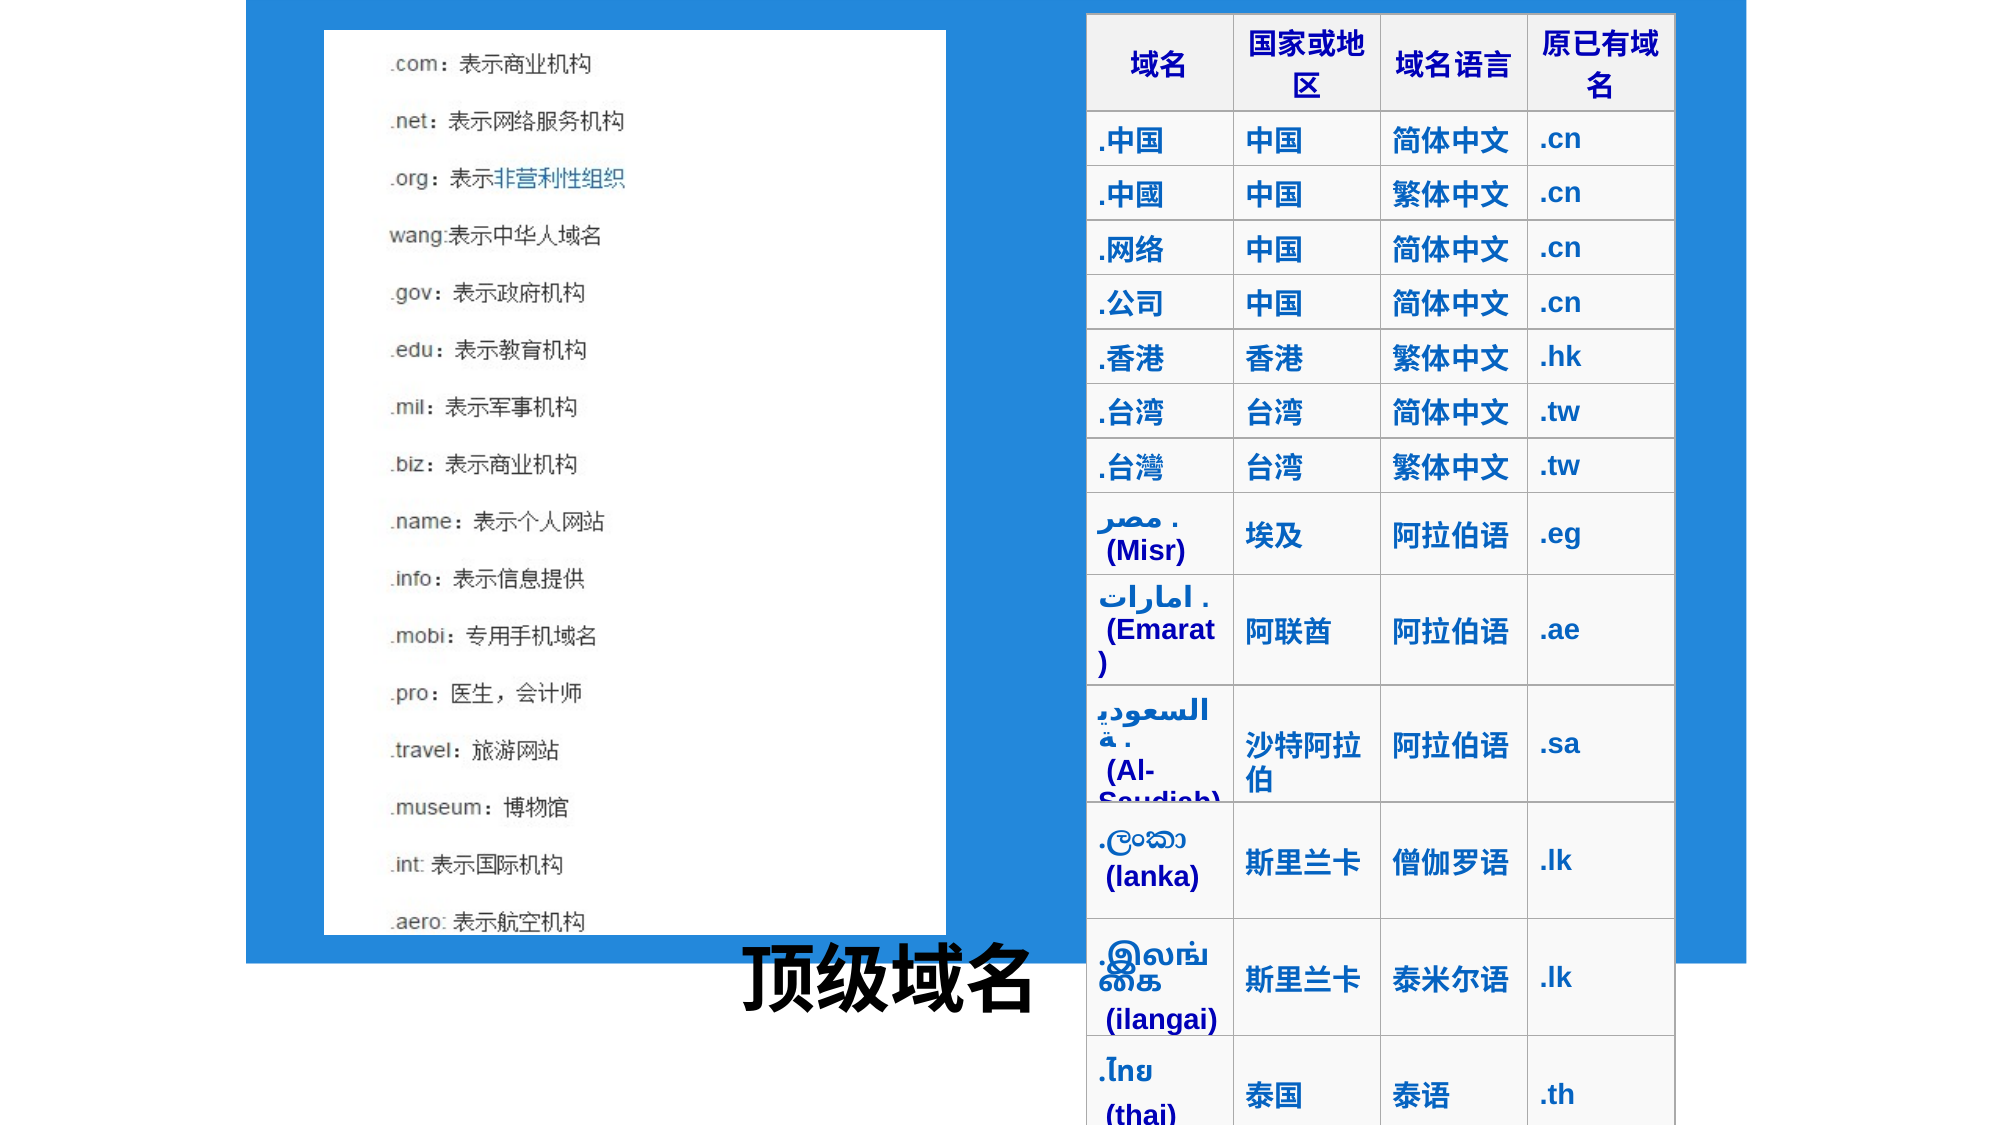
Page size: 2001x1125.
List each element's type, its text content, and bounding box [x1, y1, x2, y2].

table_cell 泰米尔语 [1381, 965, 1527, 1035]
table_cell .இலங்கை (ilangai) [1087, 965, 1233, 1035]
table_cell .th [1528, 1036, 1674, 1125]
table_cell 斯里兰卡 [1234, 965, 1380, 1035]
table_cell 泰语 [1381, 1036, 1527, 1125]
table_cell .lk [1528, 965, 1674, 1035]
table_cell .ไทย (thai) [1087, 1036, 1233, 1125]
text_box 顶级域名 [740, 976, 1042, 1030]
picture [245, 0, 1748, 965]
table_cell 泰国 [1234, 1036, 1380, 1125]
